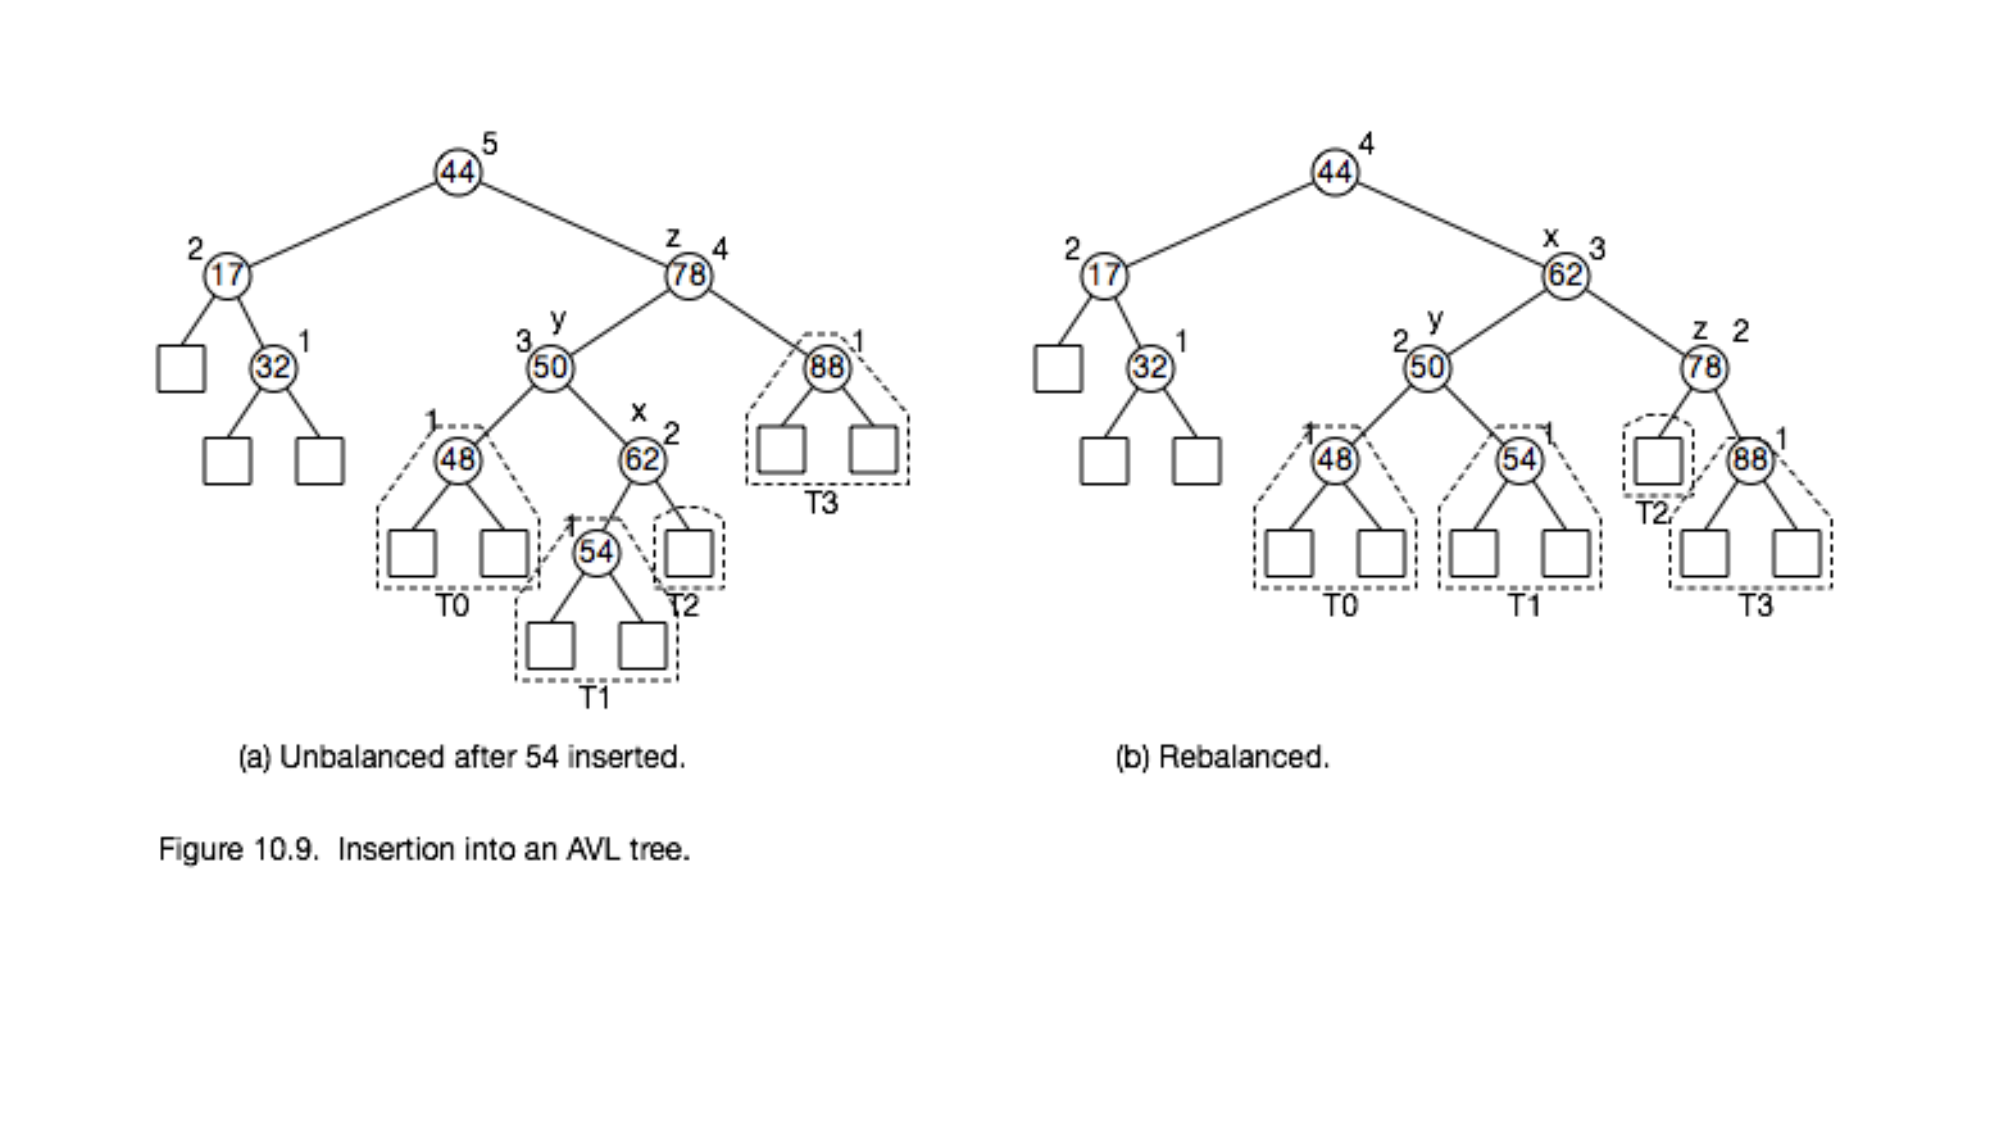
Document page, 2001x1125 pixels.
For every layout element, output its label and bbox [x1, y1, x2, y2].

picture [136, 104, 1844, 889]
